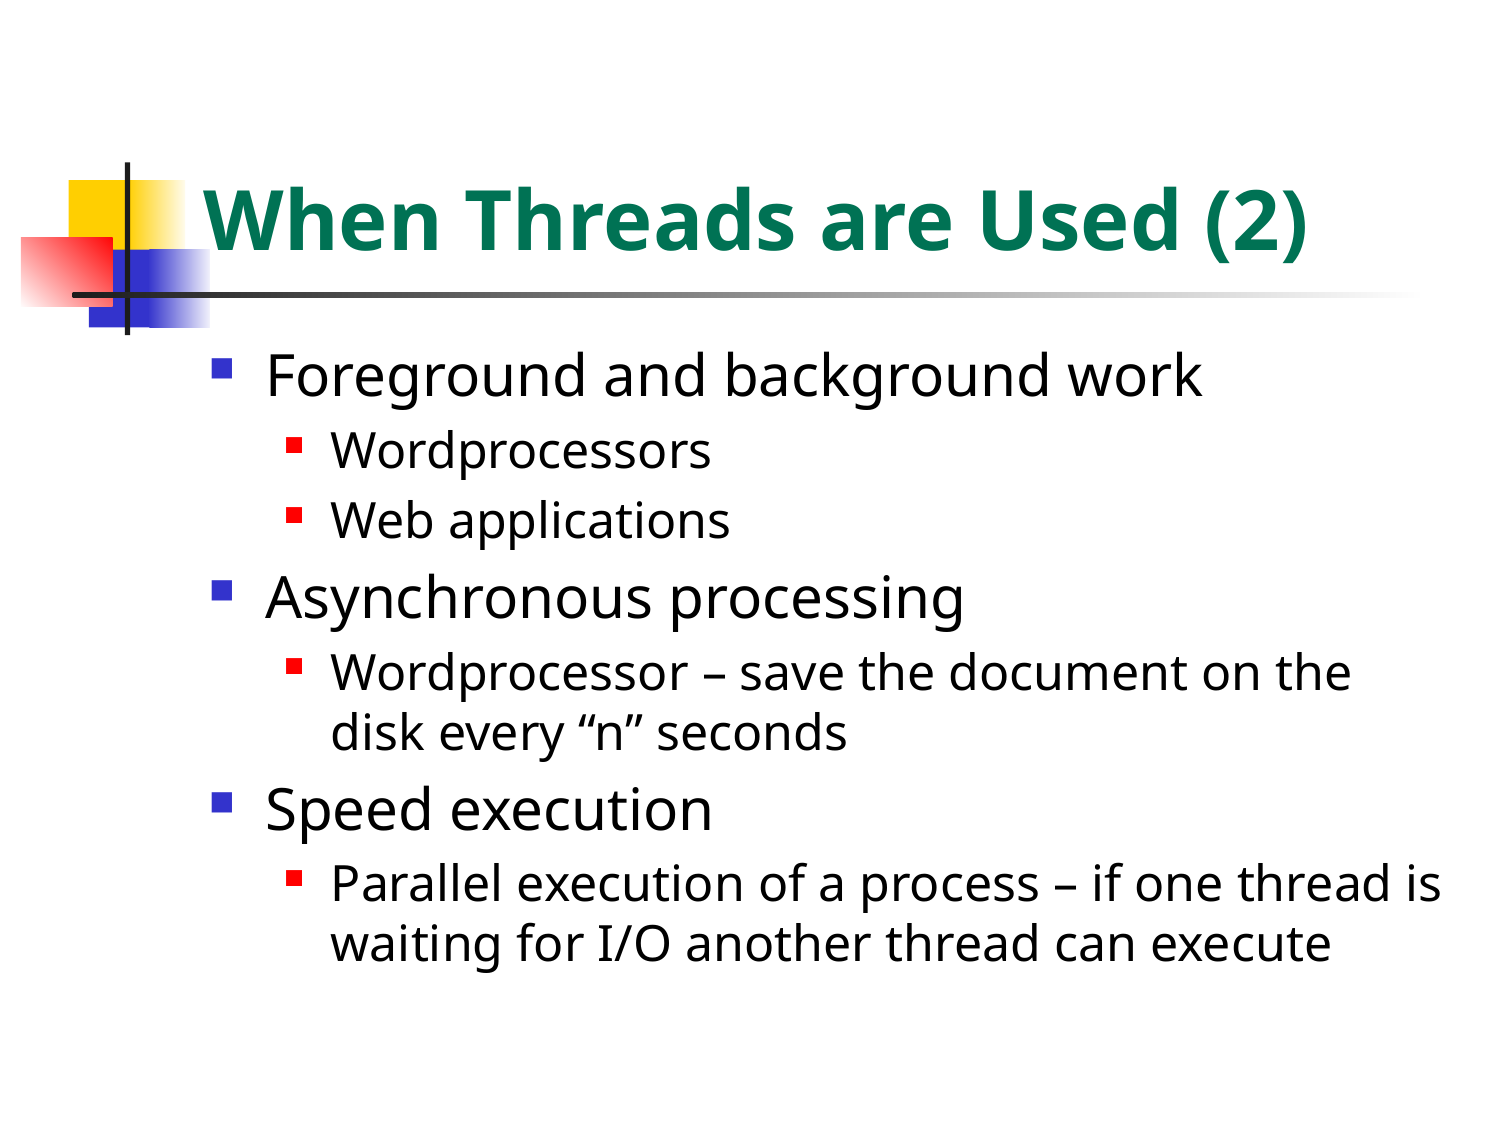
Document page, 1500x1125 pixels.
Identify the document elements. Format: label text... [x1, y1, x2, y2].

title When Threads are Used (2) [188, 35, 1468, 275]
list Foreground and background work Wordprocessors Web applications Asynchronous processing Wordprocessor – save the document on the disk every “n” seconds Speed execution Parallel execution of a process – if one thread is waiting for I/O another thread can execute [193, 331, 1469, 1006]
